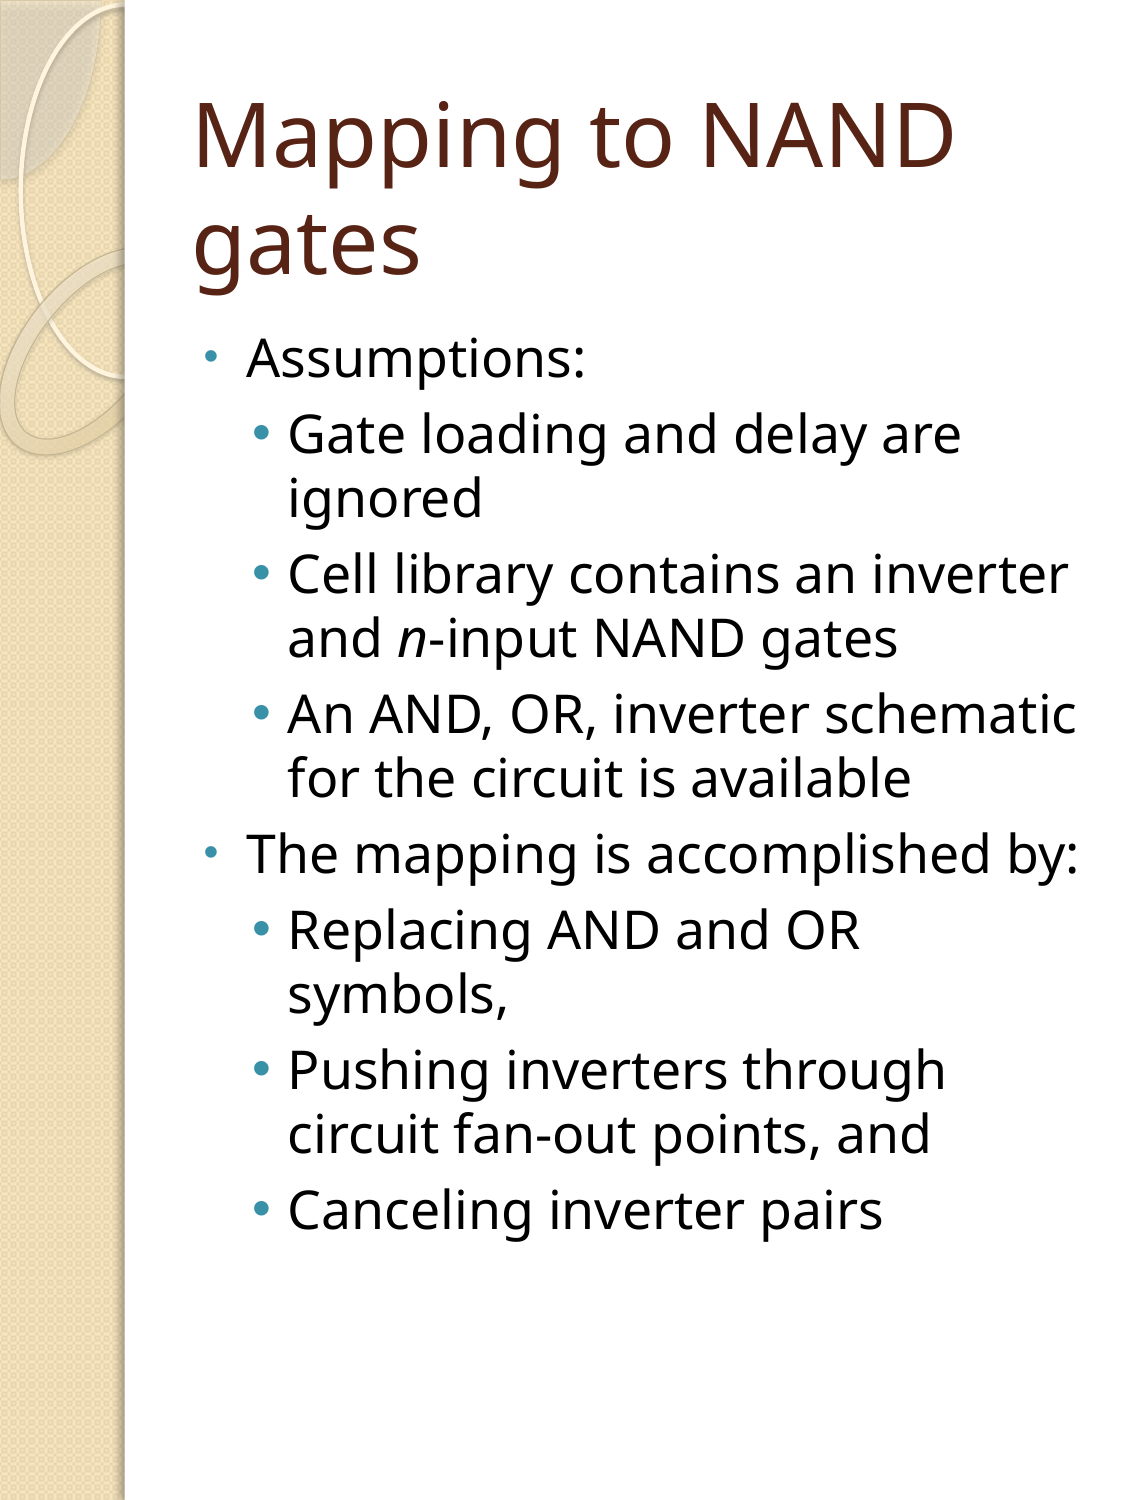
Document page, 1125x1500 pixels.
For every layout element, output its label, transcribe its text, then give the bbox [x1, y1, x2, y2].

title Mapping to NAND gates [176, 60, 1100, 310]
list Assumptions: Gate loading and delay are ignored Cell library contains an inverter and n-input NAND gates An AND, OR, inverter schematic for the circuit is available The mapping is accomplished by: Replacing AND and OR symbols, Pushing inverters through circuit fan-out points, and Canceling inverter pairs [176, 316, 1100, 1367]
